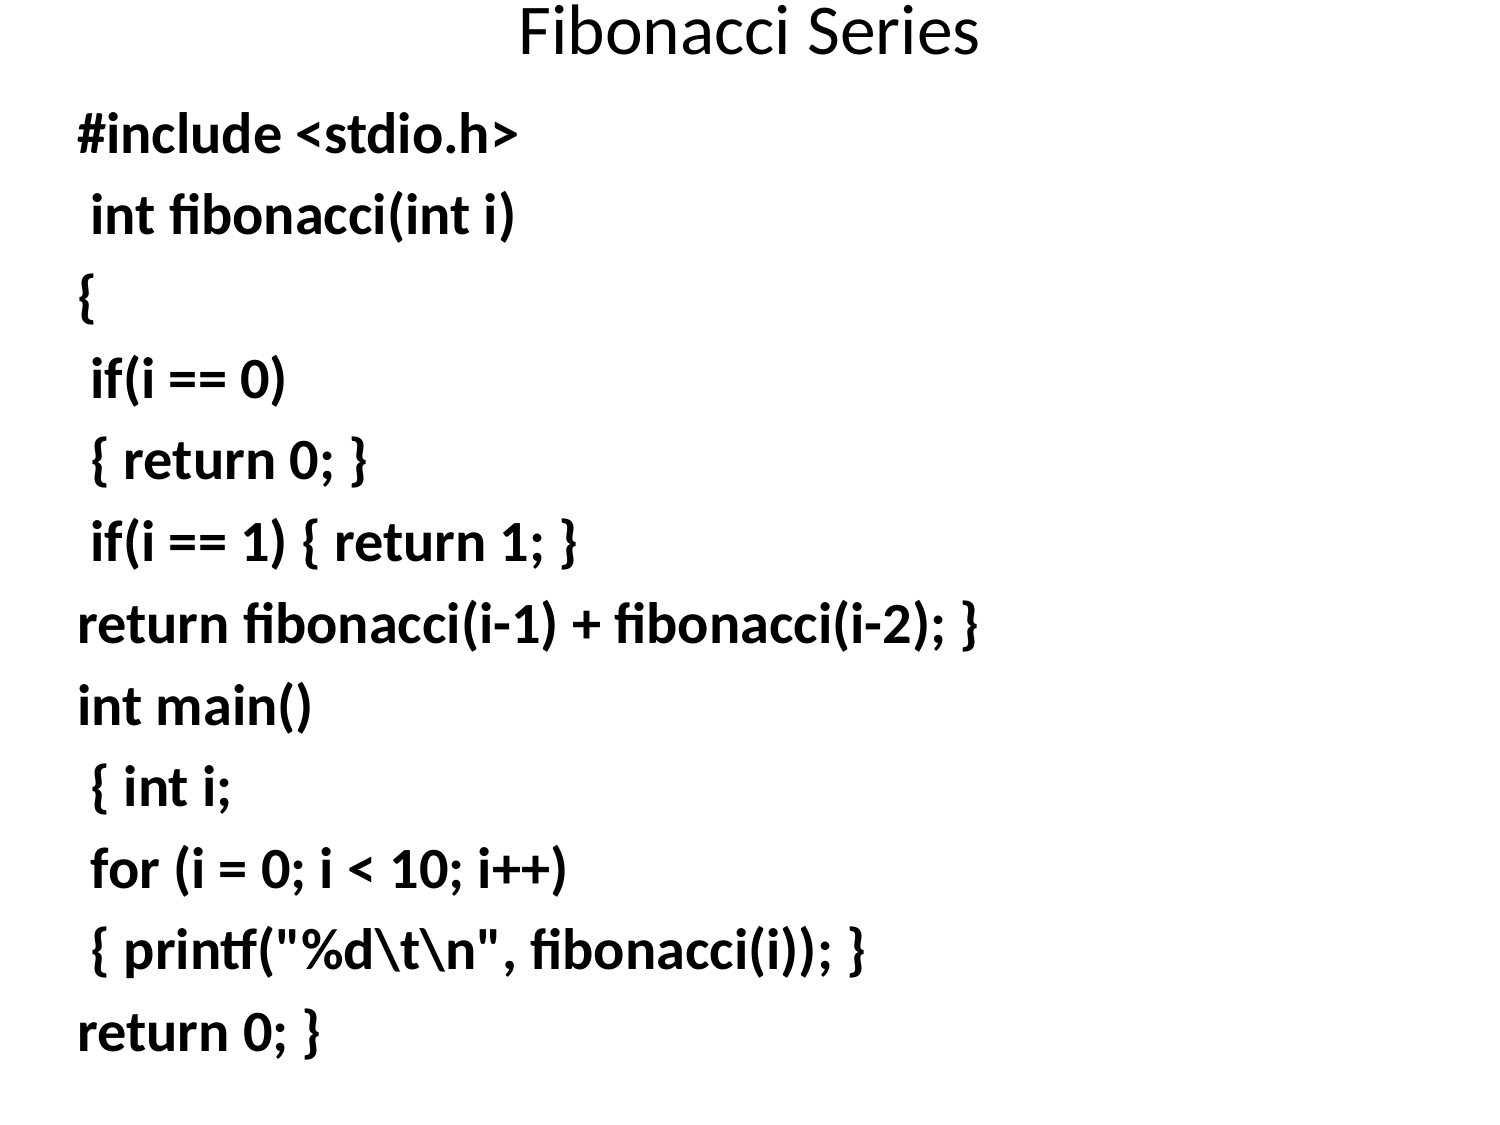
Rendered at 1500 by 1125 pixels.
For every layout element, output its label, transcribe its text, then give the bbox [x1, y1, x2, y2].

title Fibonacci Series [75, 0, 1425, 163]
list #include <stdio.h> int fibonacci(int i) { if(i == 0) { return 0; } if(i == 1) { return 1; } return fibonacci(i-1) + fibonacci(i-2); } int main() { int i; for (i = 0; i < 10; i++) { printf("%d\t\n", fibonacci(i)); } return 0; } [62, 87, 1413, 830]
